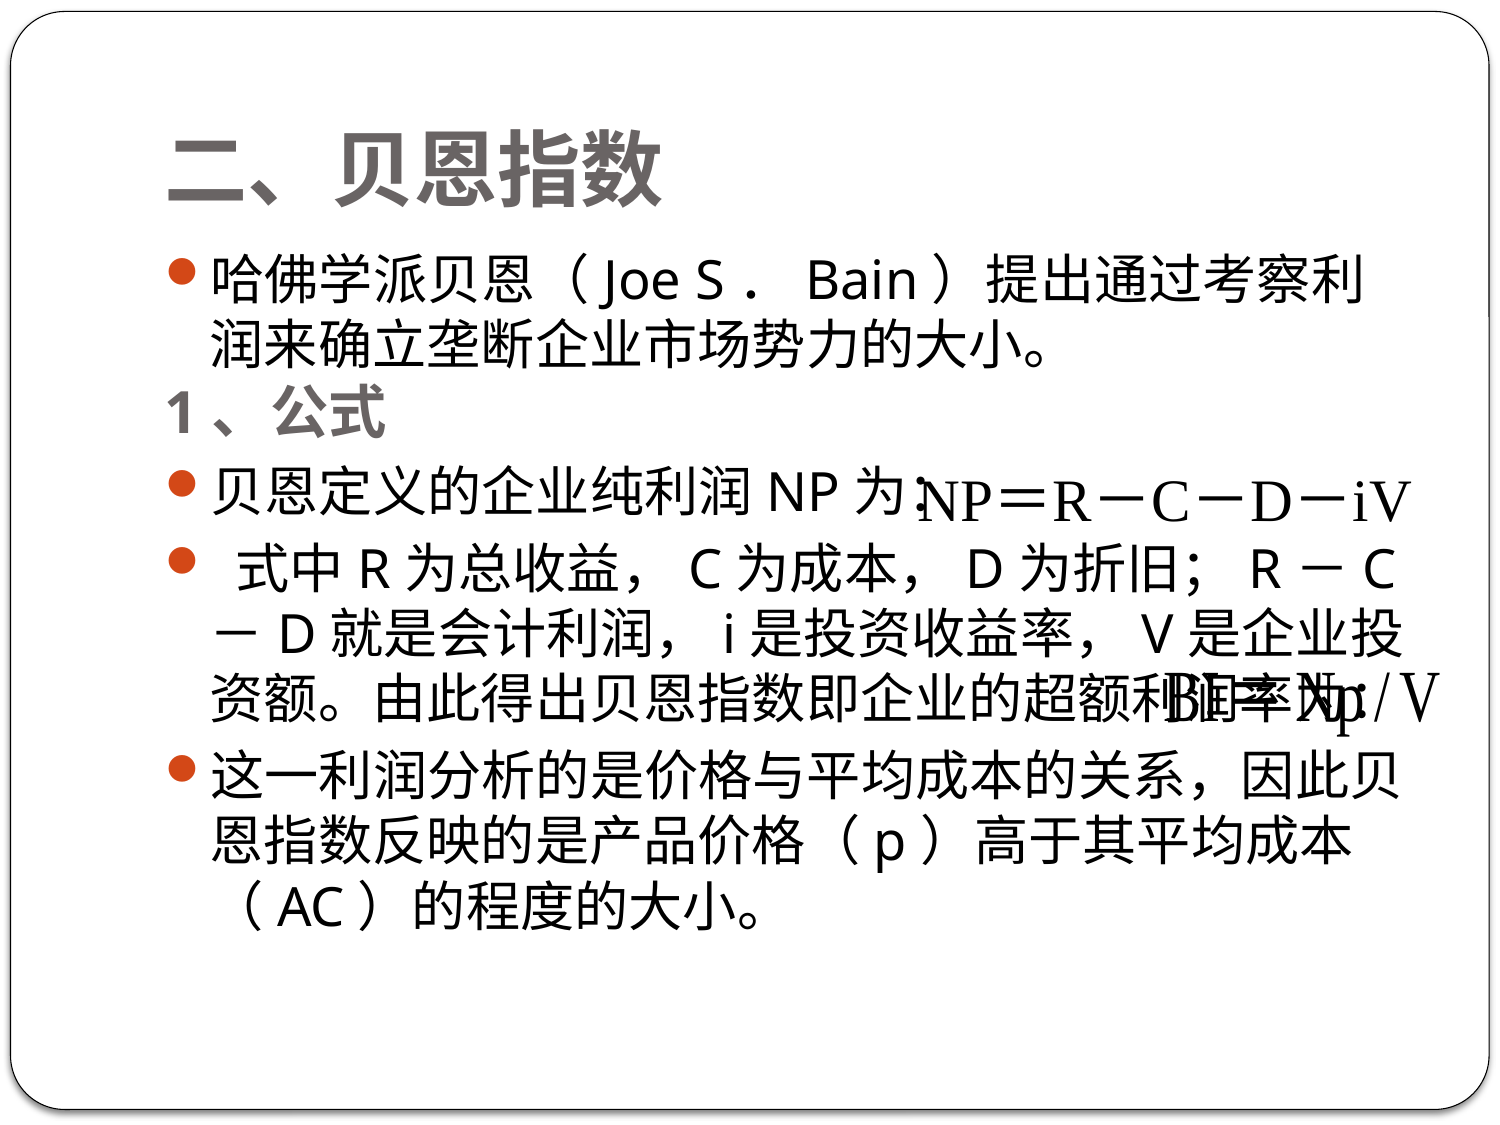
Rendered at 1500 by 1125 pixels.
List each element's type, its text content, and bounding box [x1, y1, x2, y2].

title 二、贝恩指数 [150, 45, 1425, 233]
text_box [906, 466, 1426, 538]
list 哈佛学派贝恩（Joe S．Bain）提出通过考察利润来确立垄断企业市场势力的大小。 1、公式 贝恩定义的企业纯利润NP为： 式中R为总收益，C为成本，D为折旧；R－C－D就是会计利润，i是投资收益率，V是企业投资额。由此得出贝恩指数即企业的超额利润率为： 这一利润分析的是价格与平均成本的关系，因此贝恩指数反映的是产品价格（p）高于其平均成本（AC）的程度的大小。 [150, 237, 1425, 988]
